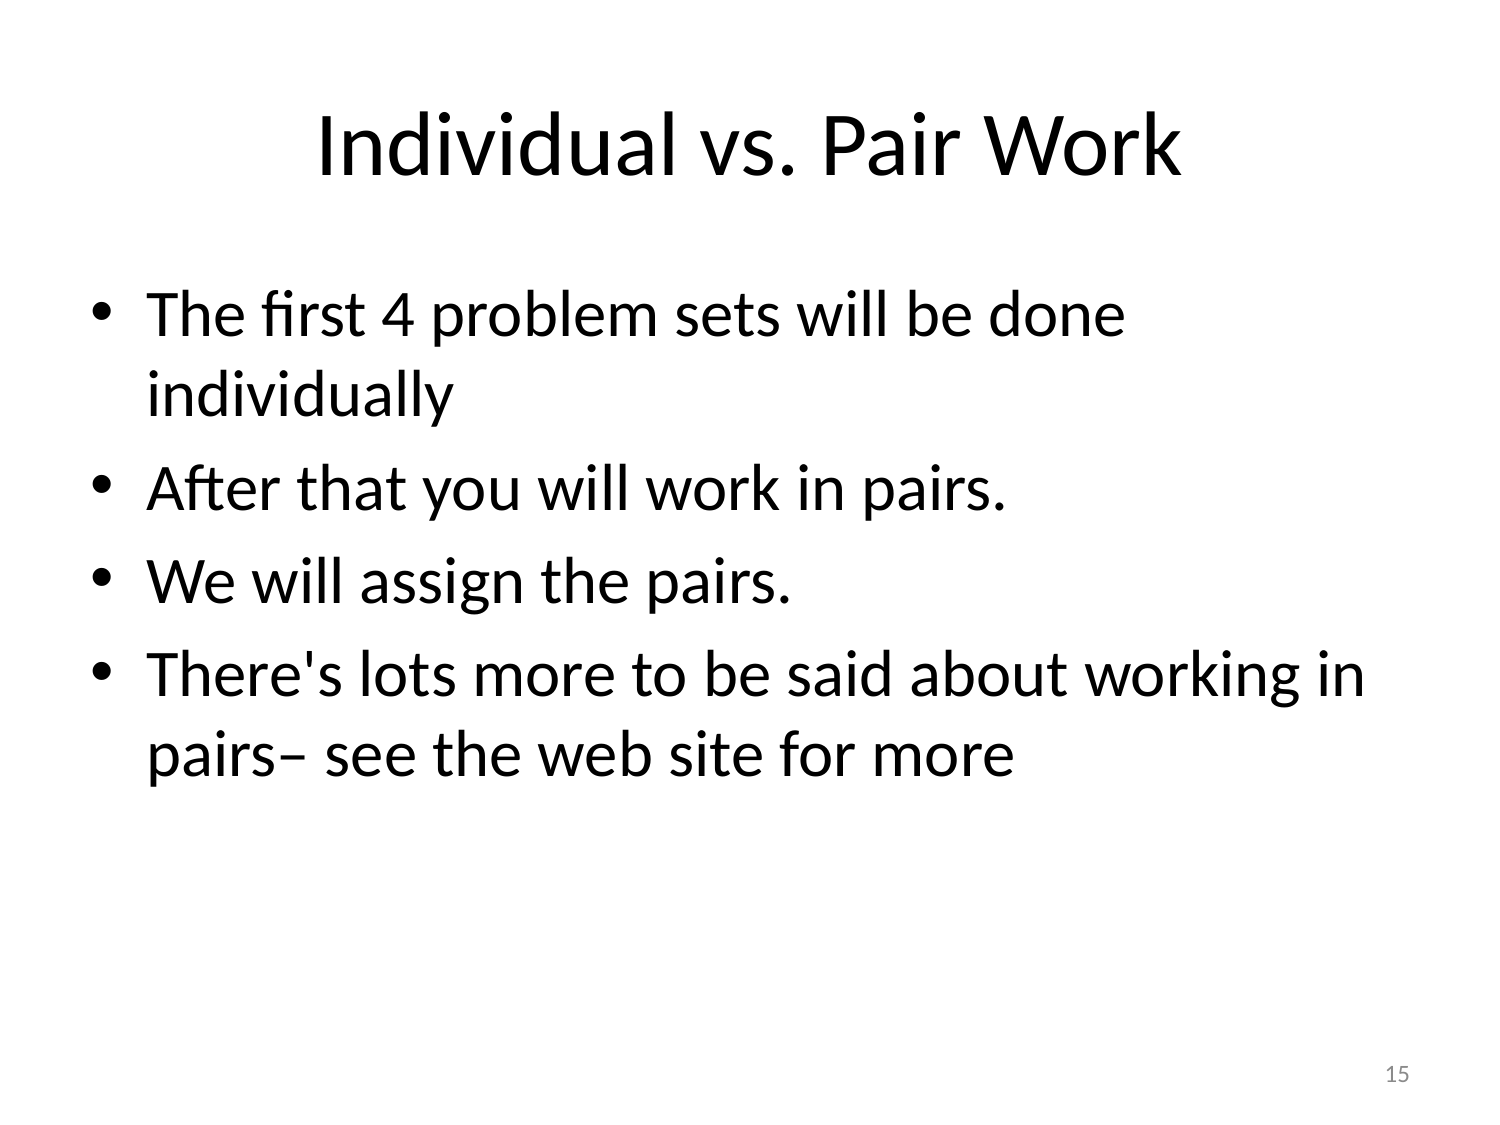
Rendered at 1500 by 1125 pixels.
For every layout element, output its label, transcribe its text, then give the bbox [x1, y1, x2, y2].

title Individual vs. Pair Work [75, 45, 1425, 233]
slide_number 15 [1074, 1042, 1425, 1103]
list The first 4 problem sets will be done individually After that you will work in pairs. We will assign the pairs. There's lots more to be said about working in pairs– see the web site for more [75, 262, 1425, 1005]
